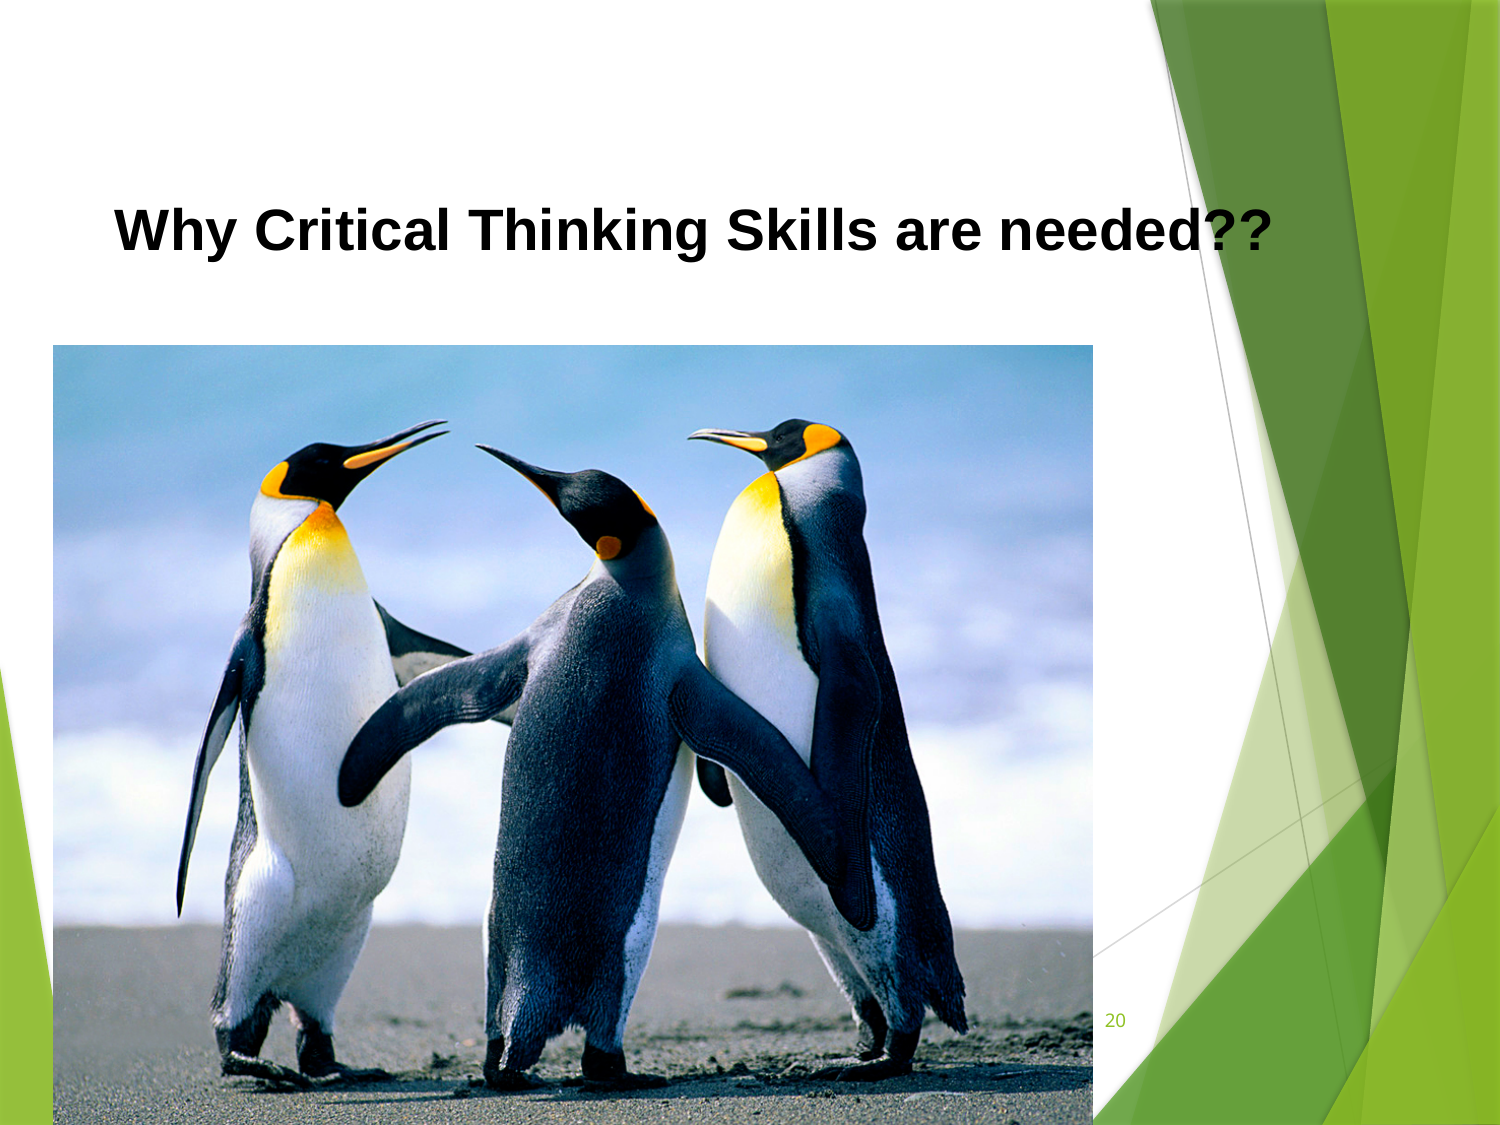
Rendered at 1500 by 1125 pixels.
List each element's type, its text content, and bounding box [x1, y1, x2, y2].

picture [1016, 1081, 1023, 1089]
text_box Why Critical Thinking Skills are needed?? [100, 184, 1306, 620]
slide_number 20 [1097, 991, 1142, 1051]
picture [972, 1074, 982, 1080]
picture [52, 344, 1093, 1125]
